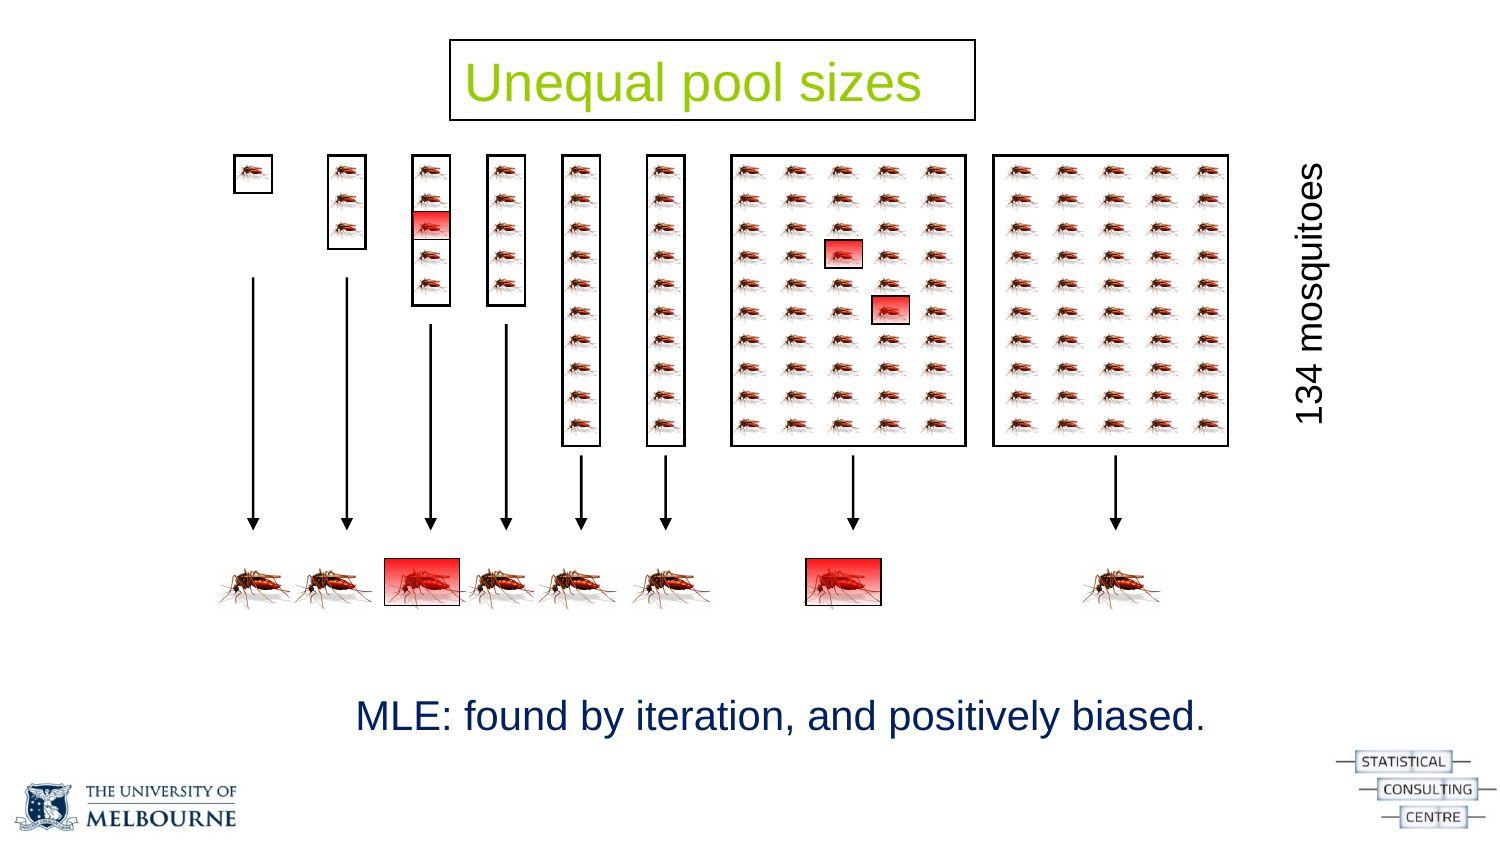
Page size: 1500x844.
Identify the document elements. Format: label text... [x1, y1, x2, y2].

picture [562, 361, 598, 380]
picture [1190, 305, 1226, 323]
text_box Unequal pool sizes [449, 39, 975, 120]
text_box [678, 355, 685, 363]
picture [918, 192, 954, 211]
picture [918, 417, 954, 436]
text_box [846, 455, 860, 531]
text_box [412, 299, 450, 306]
picture [1096, 333, 1132, 351]
picture [1049, 192, 1086, 211]
picture [646, 248, 682, 267]
text_box [328, 155, 366, 166]
picture [1096, 220, 1132, 239]
picture [1049, 333, 1086, 351]
picture [487, 220, 523, 239]
picture [824, 417, 861, 436]
picture [1190, 248, 1226, 267]
picture [412, 277, 448, 295]
picture [1190, 361, 1226, 380]
picture [327, 164, 364, 183]
picture [918, 248, 954, 267]
text_box [806, 558, 882, 566]
text_box [678, 327, 685, 335]
picture [730, 361, 767, 380]
picture [1096, 389, 1132, 408]
picture [562, 164, 598, 183]
picture [918, 333, 954, 351]
picture [562, 248, 598, 267]
picture [215, 567, 376, 610]
picture [1143, 305, 1179, 323]
picture [646, 220, 682, 239]
picture [777, 164, 814, 183]
picture [1049, 277, 1086, 295]
picture [1143, 248, 1179, 267]
text_box [678, 383, 685, 391]
text_box [731, 155, 966, 447]
picture [327, 192, 364, 211]
text_box [575, 455, 588, 531]
picture [824, 192, 861, 211]
picture [824, 333, 861, 351]
text_box [487, 299, 525, 306]
picture [1143, 164, 1179, 183]
picture [730, 248, 767, 267]
text_box [1109, 455, 1122, 531]
picture [824, 305, 861, 323]
picture [1002, 389, 1039, 408]
picture [487, 192, 523, 211]
picture [1002, 417, 1039, 436]
picture [562, 333, 598, 351]
picture [730, 277, 767, 295]
text_box [562, 440, 600, 447]
picture [646, 192, 682, 211]
picture [918, 305, 954, 323]
text_box [234, 155, 272, 166]
picture [918, 220, 954, 239]
text_box [424, 324, 437, 531]
picture [0, 768, 251, 844]
picture [1096, 305, 1132, 323]
picture [562, 277, 598, 295]
picture [646, 164, 682, 183]
picture [871, 305, 907, 323]
picture [1002, 220, 1039, 239]
picture [824, 248, 861, 267]
picture [1143, 277, 1179, 295]
picture [918, 164, 954, 183]
picture [412, 220, 448, 239]
picture [1190, 277, 1226, 295]
picture [824, 164, 861, 183]
picture [1143, 361, 1179, 380]
text_box [593, 383, 600, 391]
picture [777, 220, 814, 239]
picture [1002, 305, 1039, 323]
picture [871, 361, 907, 380]
text_box [340, 277, 354, 531]
text_box [246, 277, 260, 531]
picture [730, 417, 767, 436]
picture [730, 389, 767, 408]
picture [646, 361, 682, 380]
picture [1049, 248, 1086, 267]
picture [487, 248, 523, 267]
text_box [646, 155, 685, 166]
picture [1096, 277, 1132, 295]
picture [1143, 333, 1179, 351]
picture [627, 567, 713, 610]
picture [871, 192, 907, 211]
picture [1143, 389, 1179, 408]
picture [777, 333, 814, 351]
picture [1002, 333, 1039, 351]
picture [1049, 220, 1086, 239]
picture [871, 220, 907, 239]
picture [824, 220, 861, 239]
picture [918, 361, 954, 380]
picture [871, 389, 907, 408]
text_box [500, 324, 513, 531]
picture [412, 192, 448, 211]
text_box [659, 455, 672, 531]
picture [1143, 220, 1179, 239]
picture [646, 333, 682, 351]
picture [1324, 734, 1500, 844]
picture [1049, 361, 1086, 380]
picture [1077, 567, 1163, 610]
picture [487, 277, 523, 295]
text_box [487, 155, 525, 166]
picture [562, 305, 598, 323]
picture [777, 389, 814, 408]
picture [777, 192, 814, 211]
picture [1096, 192, 1132, 211]
picture [412, 164, 448, 183]
picture [1190, 389, 1226, 408]
picture [871, 277, 907, 295]
picture [730, 305, 767, 323]
picture [730, 220, 767, 239]
picture [777, 248, 814, 267]
picture [1143, 417, 1179, 436]
picture [777, 277, 814, 295]
picture [327, 220, 364, 239]
picture [562, 417, 598, 436]
picture [1143, 192, 1179, 211]
text_box [412, 155, 450, 166]
picture [646, 277, 682, 295]
picture [1049, 164, 1086, 183]
picture [918, 389, 954, 408]
picture [562, 192, 598, 211]
picture [824, 361, 861, 380]
picture [777, 417, 814, 436]
text_box [993, 155, 1229, 447]
picture [562, 220, 598, 239]
picture [646, 417, 682, 436]
picture [871, 333, 907, 351]
picture [1096, 164, 1132, 183]
picture [1096, 417, 1132, 436]
picture [1049, 389, 1086, 408]
text_box [562, 155, 600, 166]
picture [824, 277, 861, 295]
picture [1002, 361, 1039, 380]
picture [1190, 164, 1226, 183]
picture [730, 164, 767, 183]
picture [1190, 192, 1226, 211]
text_box [234, 187, 272, 193]
text_box 134 mosquitoes [1276, 147, 1337, 442]
picture [562, 389, 598, 408]
picture [1049, 417, 1086, 436]
picture [1049, 305, 1086, 323]
picture [824, 389, 861, 408]
picture [730, 192, 767, 211]
picture [1190, 220, 1226, 239]
picture [1002, 164, 1039, 183]
picture [412, 248, 448, 267]
text_box [593, 327, 600, 335]
picture [1096, 361, 1132, 380]
text_box MLE: found by iteration, and positively biased. [340, 681, 1221, 746]
picture [1002, 192, 1039, 211]
picture [871, 417, 907, 436]
picture [777, 305, 814, 323]
text_box [593, 355, 600, 363]
picture [646, 305, 682, 323]
picture [1190, 333, 1226, 351]
picture [487, 164, 523, 183]
text_box [328, 243, 366, 250]
picture [871, 164, 907, 183]
picture [730, 333, 767, 351]
picture [777, 361, 814, 380]
text_box [646, 440, 685, 447]
picture [1190, 417, 1226, 436]
picture [918, 277, 954, 295]
text_box [384, 558, 460, 567]
picture [1002, 248, 1039, 267]
picture [646, 389, 682, 408]
picture [1096, 248, 1132, 267]
picture [384, 567, 619, 610]
picture [1002, 277, 1039, 295]
picture [234, 164, 270, 183]
picture [871, 248, 907, 267]
picture [799, 567, 885, 610]
